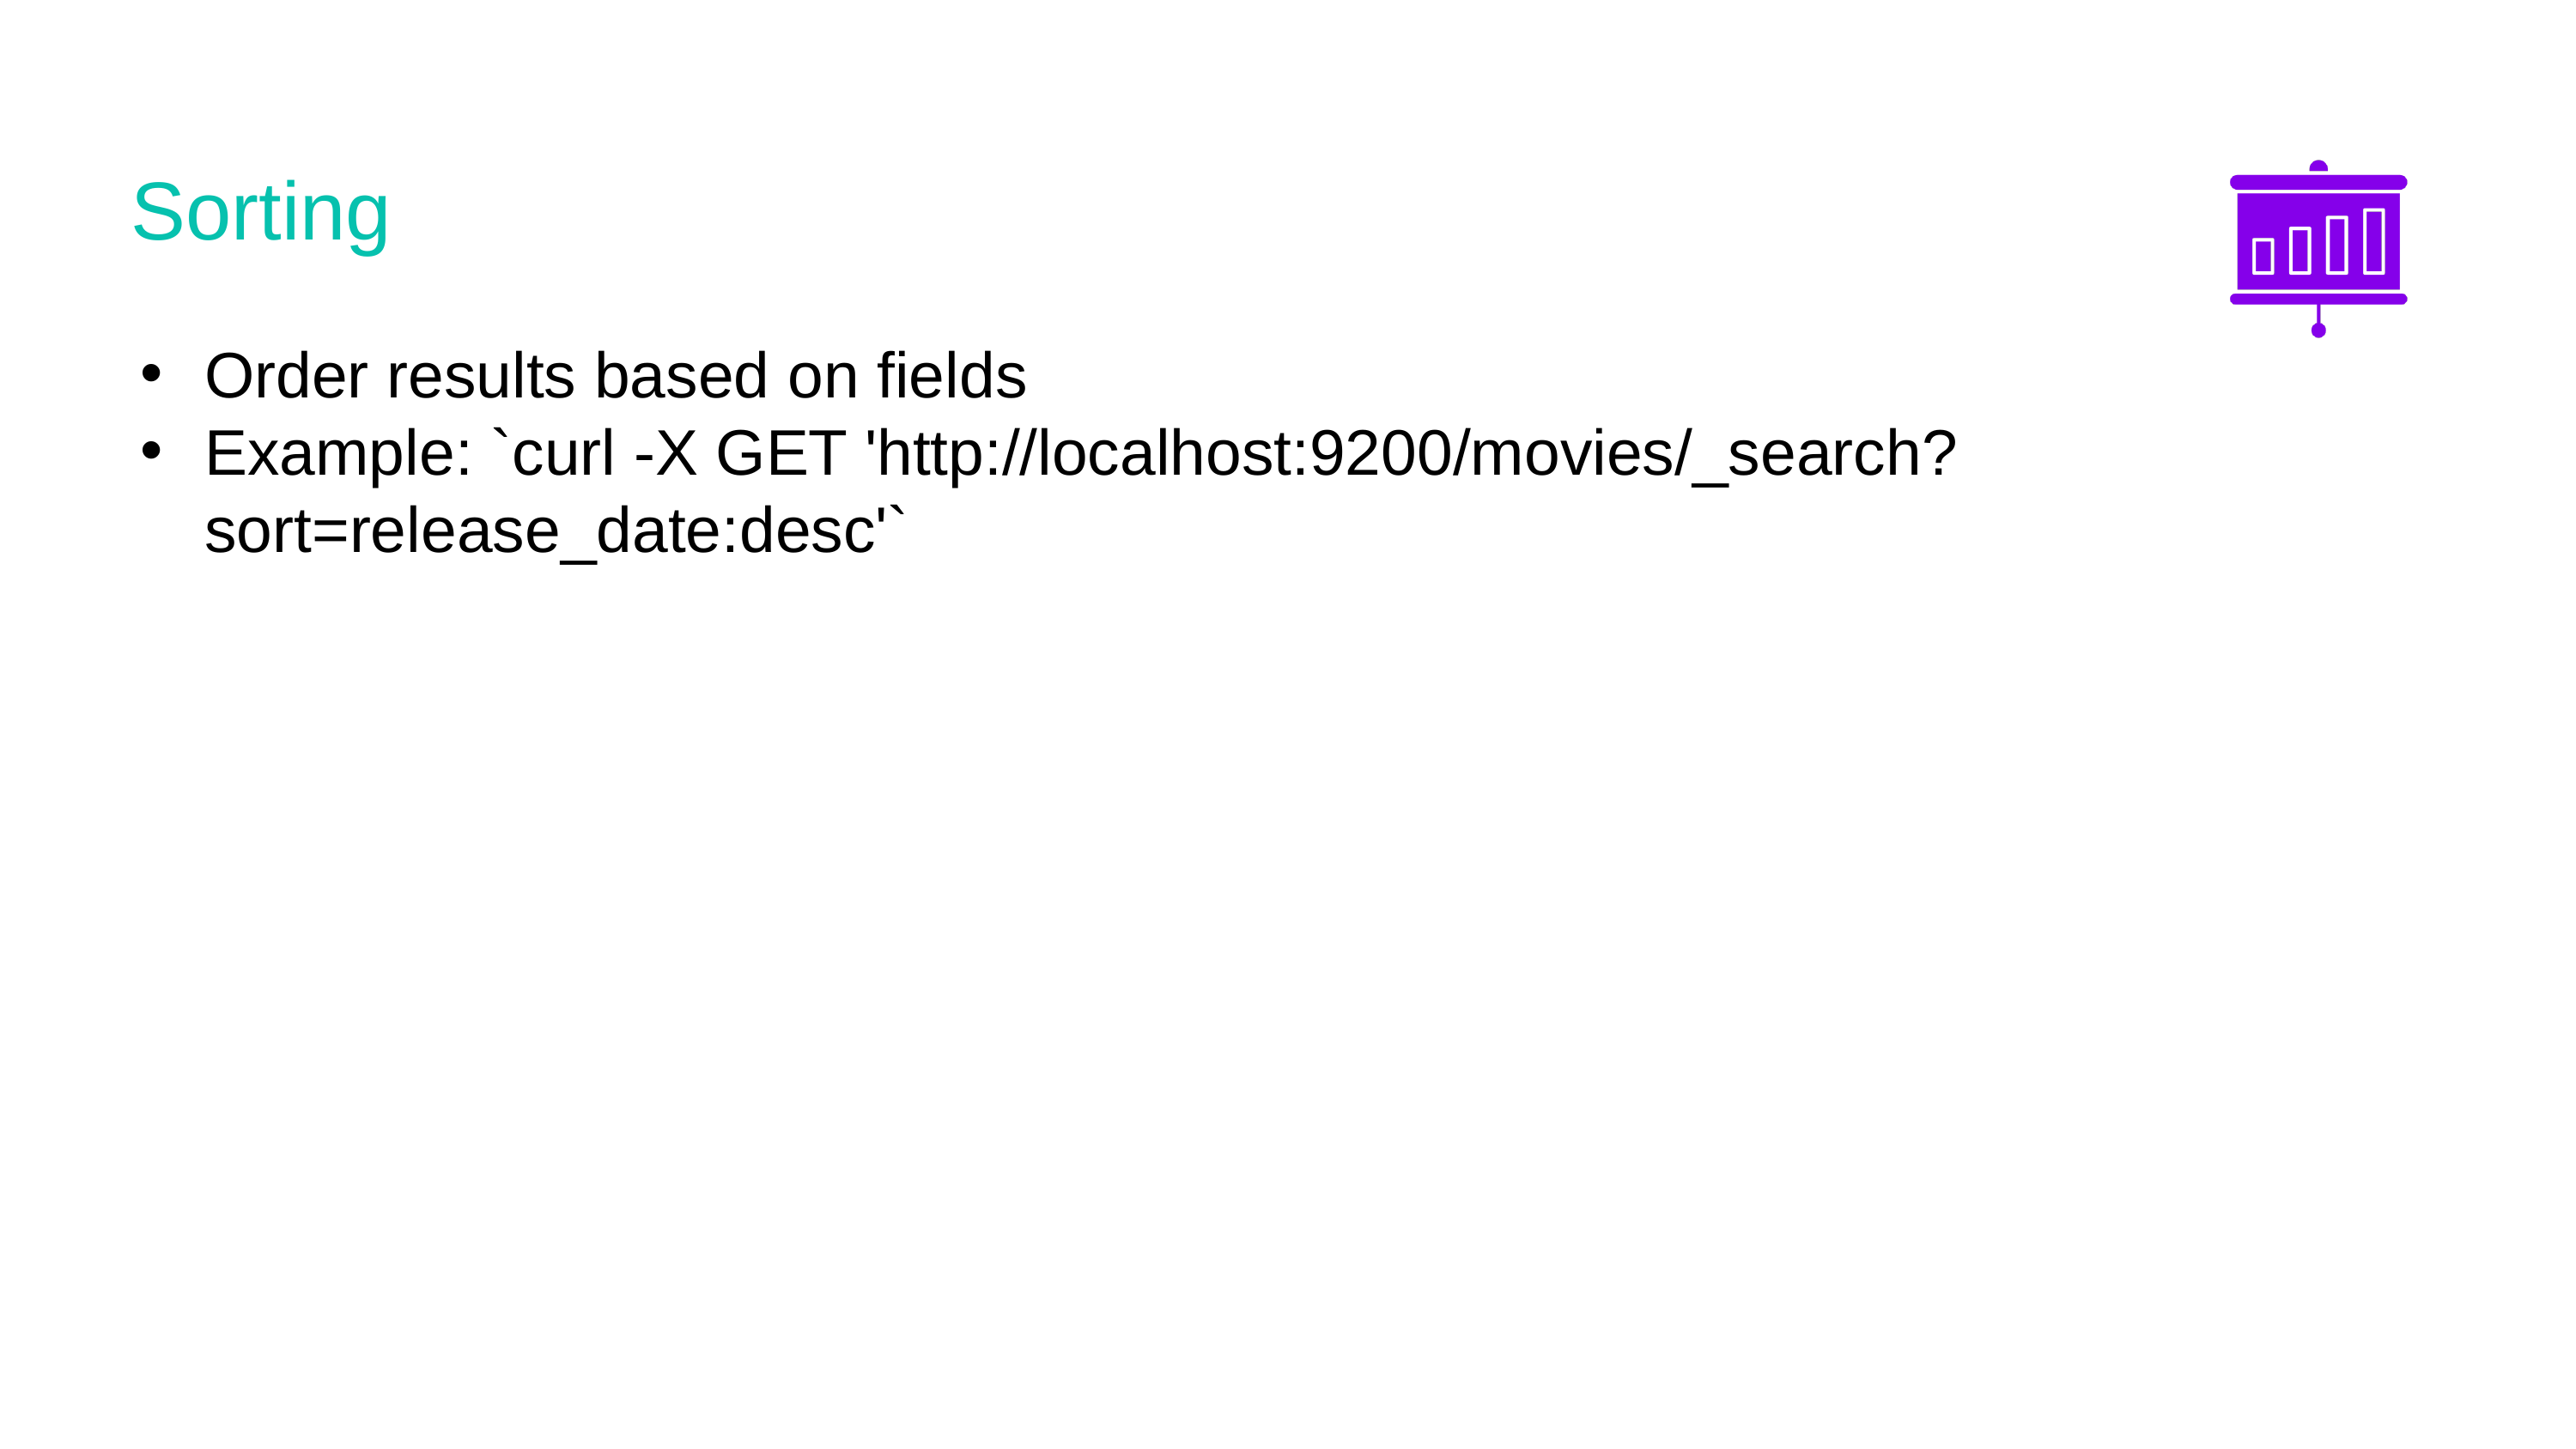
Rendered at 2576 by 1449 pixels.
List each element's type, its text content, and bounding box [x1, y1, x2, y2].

picture [2189, 144, 2447, 382]
title Sorting [131, 144, 2099, 283]
list Order results based on fields Example: `curl -X GET 'http://localhost:9200/movies/_search?sort=release_date:desc'` [129, 320, 2098, 1352]
